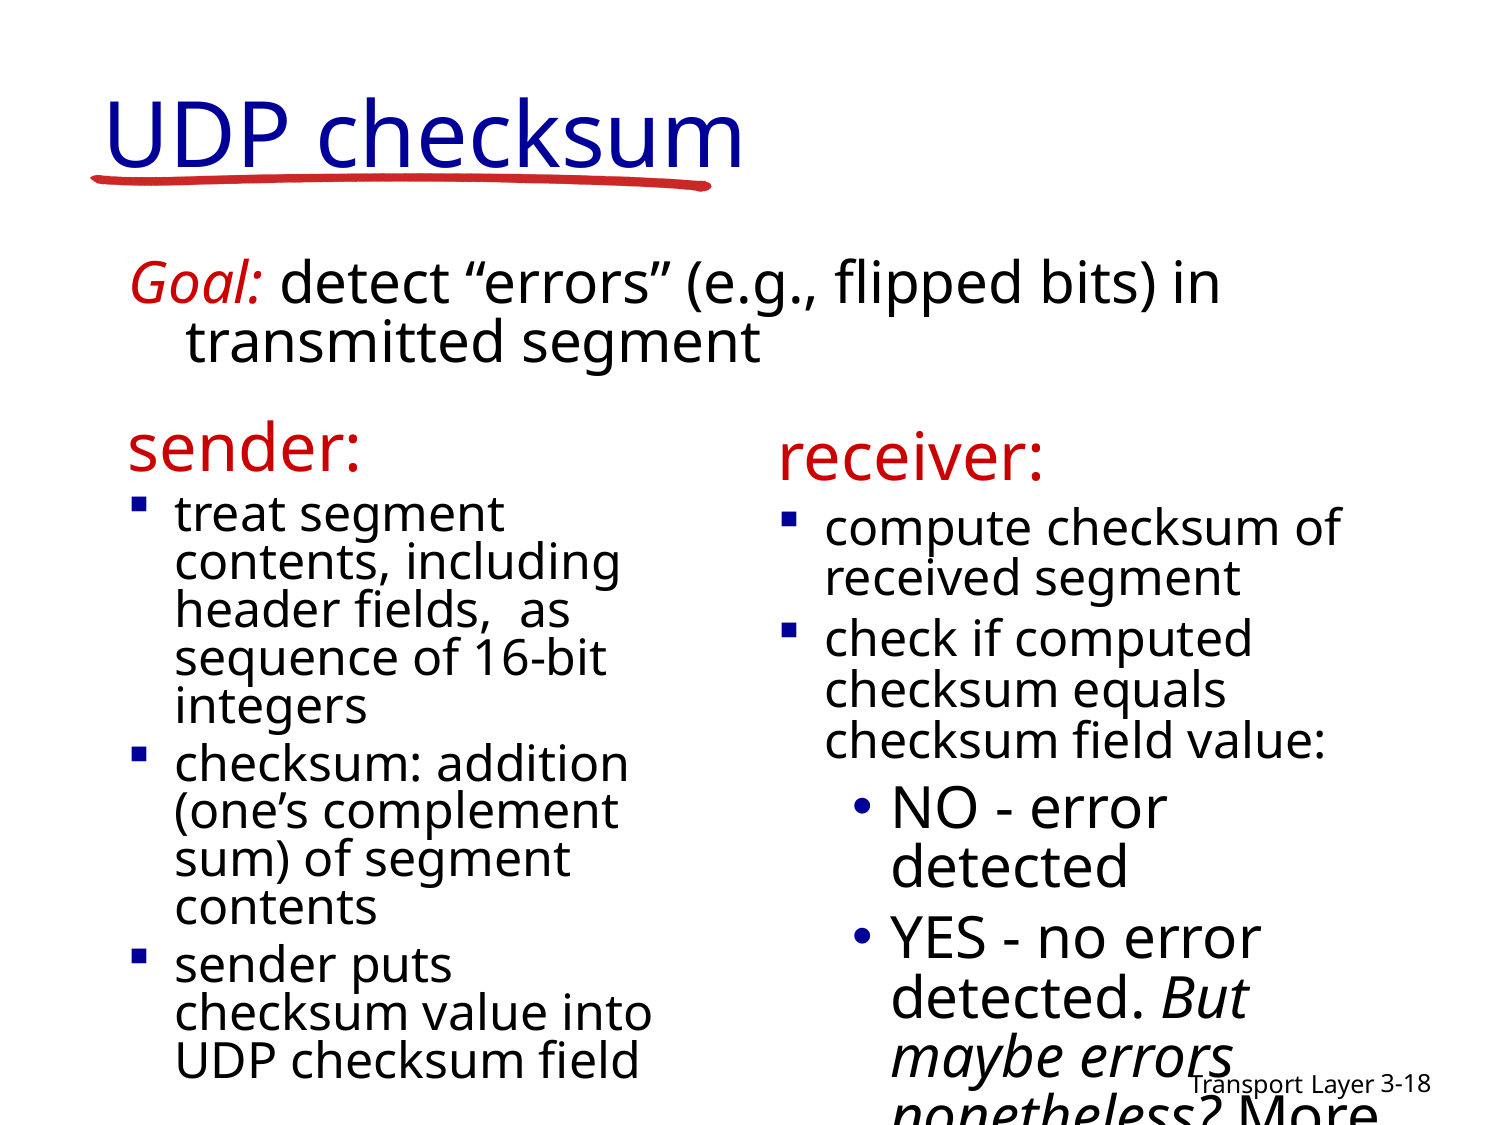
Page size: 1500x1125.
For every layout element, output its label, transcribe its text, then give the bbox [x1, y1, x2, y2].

list receiver: compute checksum of received segment check if computed checksum equals checksum field value: NO - error detected YES - no error detected. But maybe errors nonetheless? More later …. [762, 418, 1429, 954]
list sender: treat segment contents, including header fields, as sequence of 16-bit integers checksum: addition (one’s complement sum) of segment contents sender puts checksum value into UDP checksum field [112, 419, 713, 993]
footer Transport Layer [914, 1057, 1390, 1105]
picture [87, 168, 718, 198]
text_box Goal: detect “errors” (e.g., flipped bits) in transmitted segment [114, 248, 1414, 388]
slide_number 3-18 [1365, 1060, 1477, 1106]
title UDP checksum [87, 37, 1363, 225]
